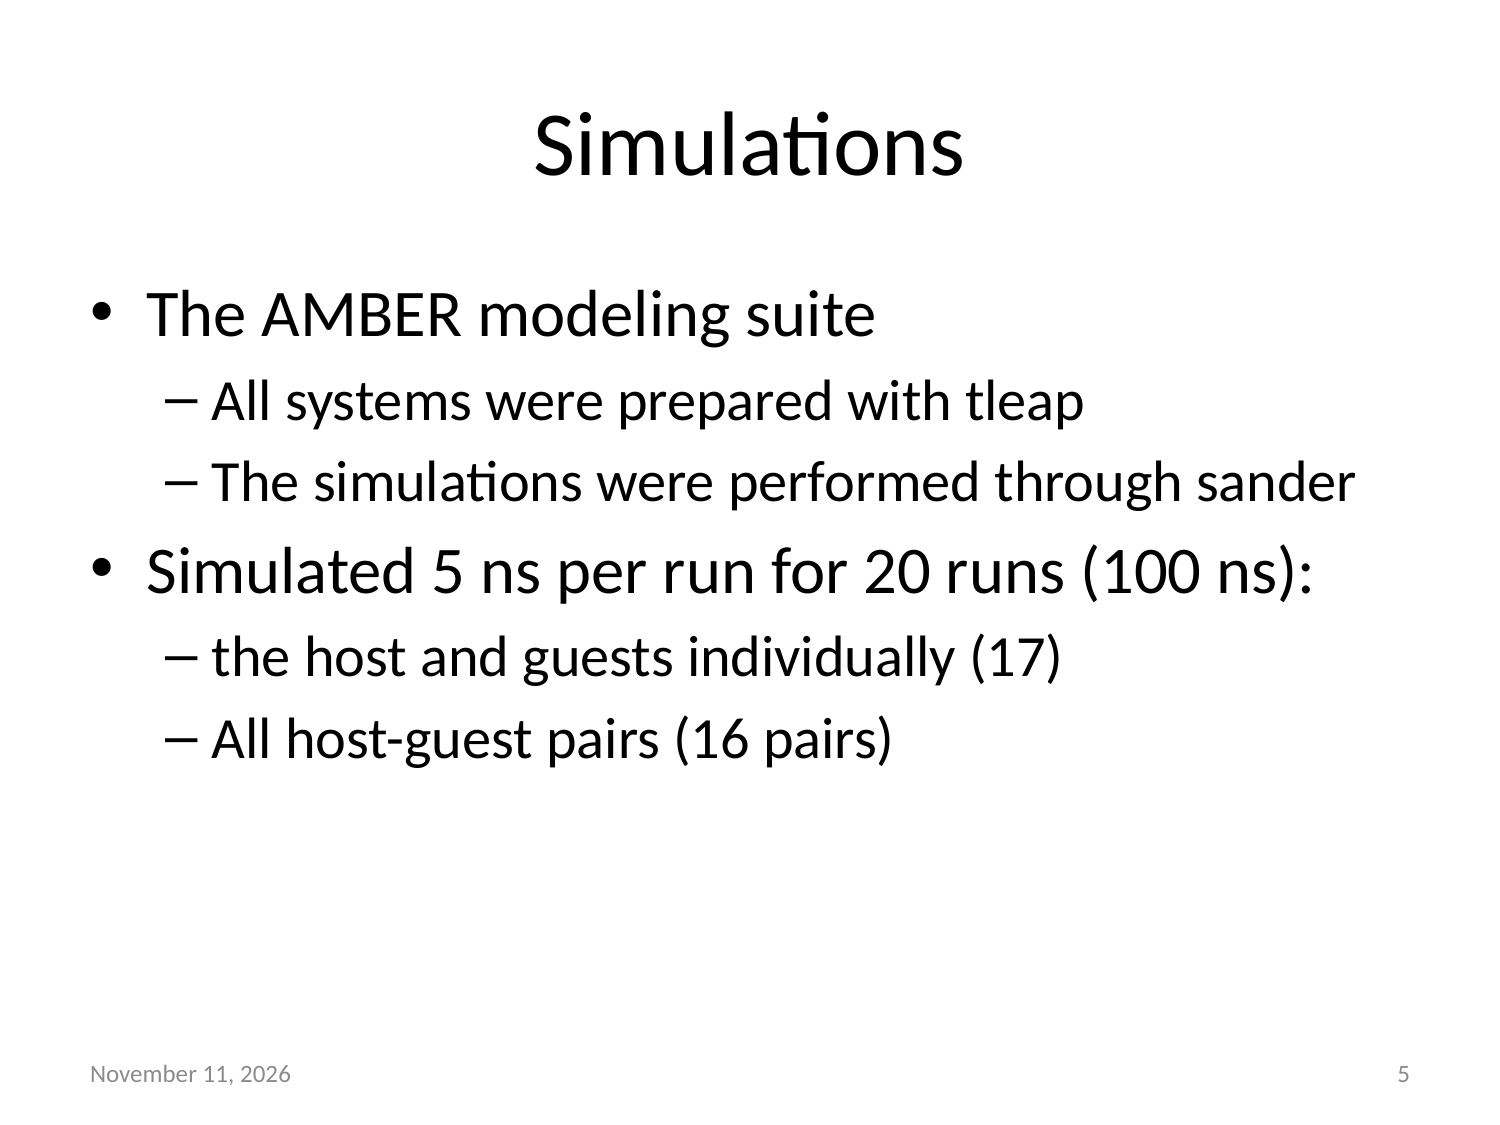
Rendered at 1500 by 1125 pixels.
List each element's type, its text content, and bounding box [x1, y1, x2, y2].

title Simulations [75, 45, 1425, 233]
slide_number 4 [1074, 1042, 1425, 1103]
list The AMBER modeling suite All systems were prepared with tleap The simulations were performed through sander Simulated 5 ns per run for 20 runs (100 ns): the host and guests individually (17) All host-guest pairs (16 pairs) [75, 262, 1425, 1005]
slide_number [75, 1042, 425, 1103]
